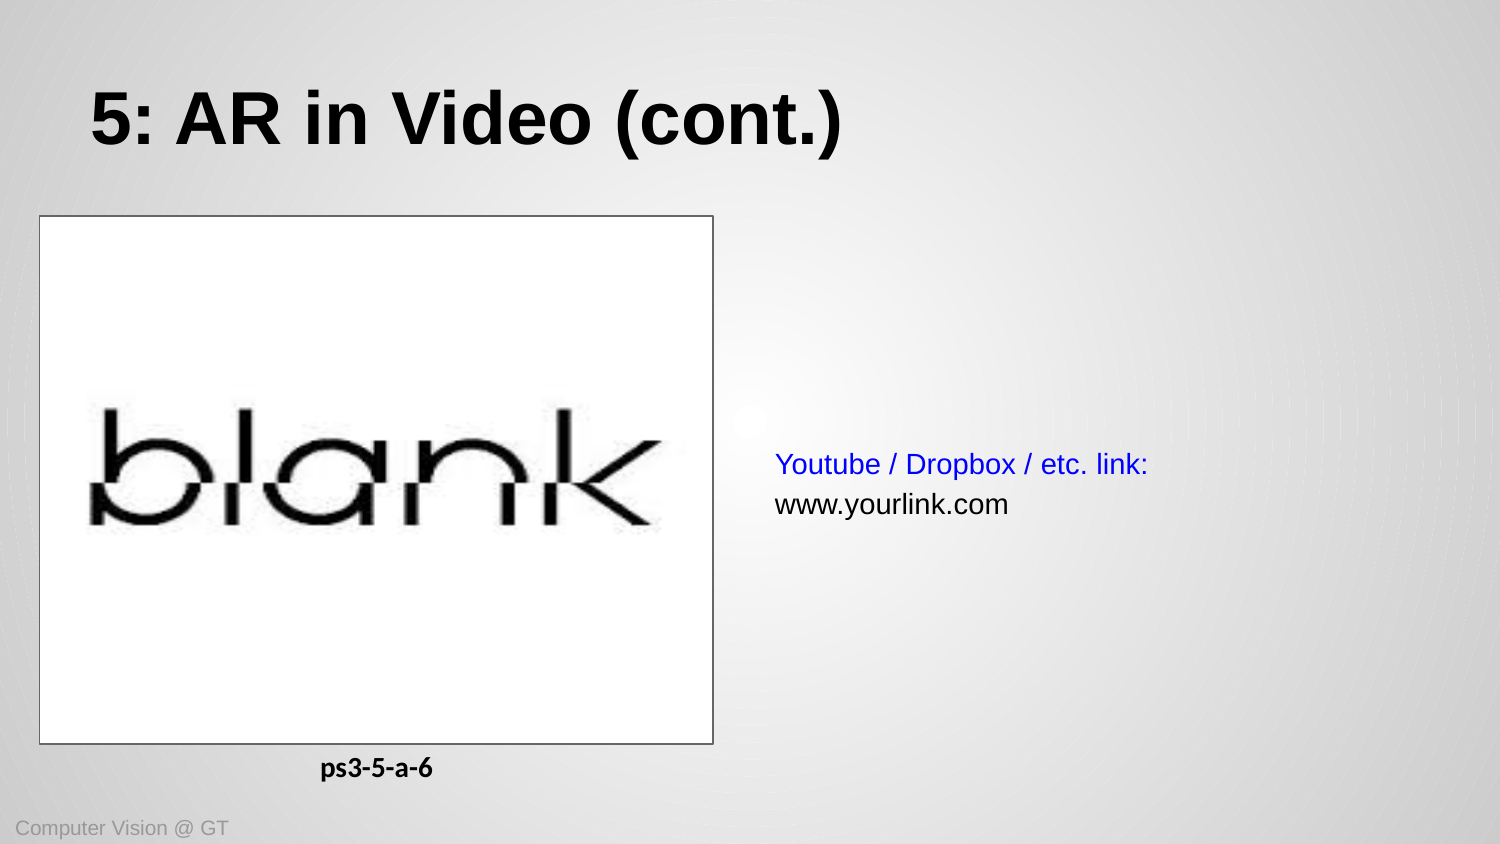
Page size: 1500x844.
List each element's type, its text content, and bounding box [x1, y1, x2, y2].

picture [40, 216, 713, 744]
title 5: AR in Video (cont.) [75, 33, 1425, 175]
text_box Youtube / Dropbox / etc. link: www.yourlink.com [760, 216, 1469, 744]
text_box ps3-5-a-6 [40, 749, 713, 811]
text_box Computer Vision @ GT [0, 811, 422, 844]
